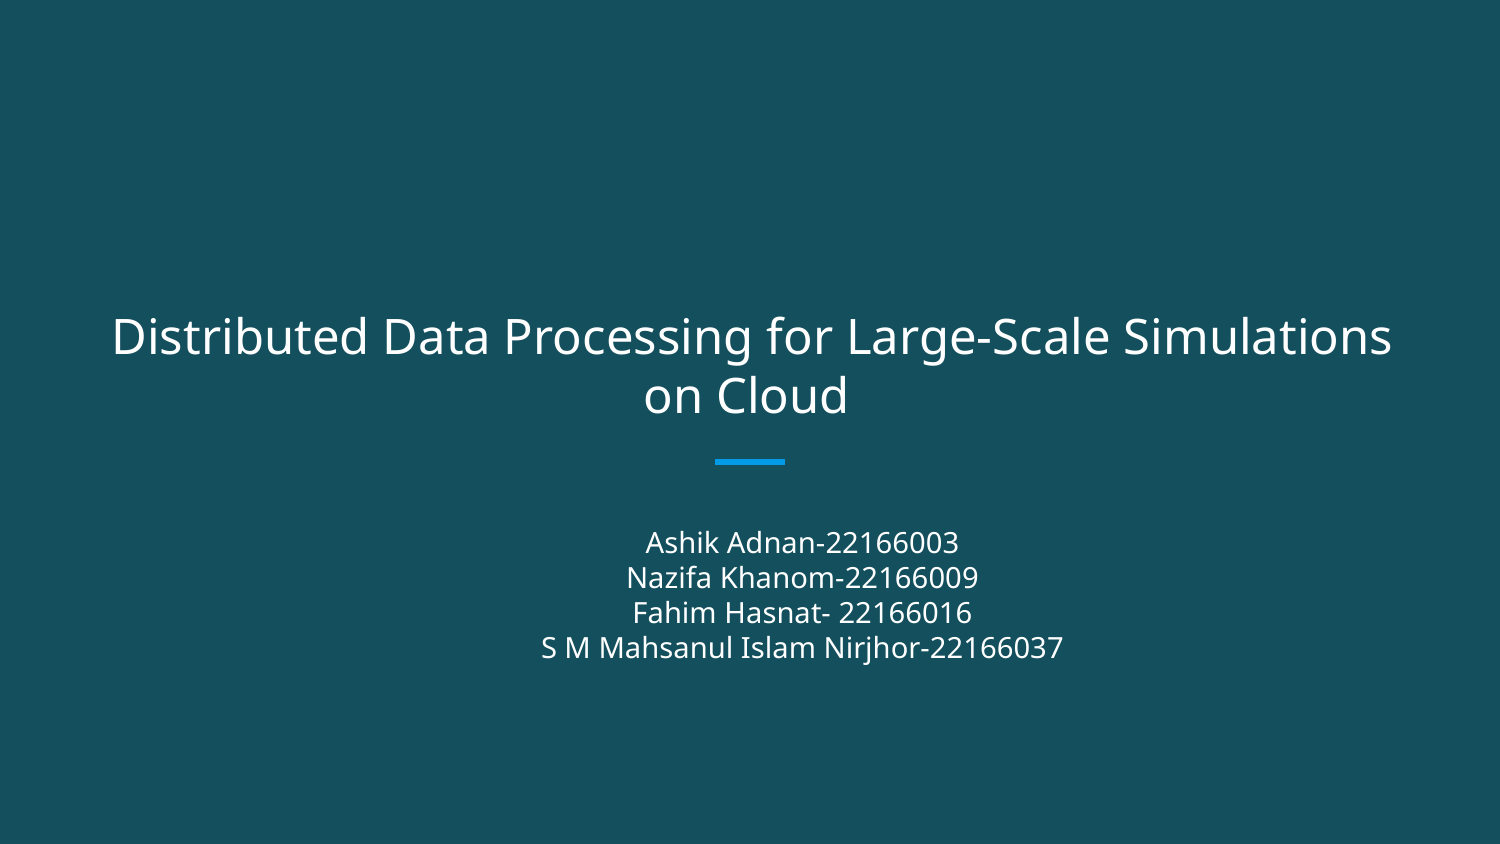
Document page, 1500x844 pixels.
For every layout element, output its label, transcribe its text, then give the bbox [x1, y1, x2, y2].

title Distributed Data Processing for Large-Scale Simulations on Cloud [78, 289, 1428, 439]
text_box Ashik Adnan-22166003 Nazifa Khanom-22166009 Fahim Hasnat- 22166016 S M Mahsanul Islam Nirjhor-22166037 [261, 509, 1344, 680]
